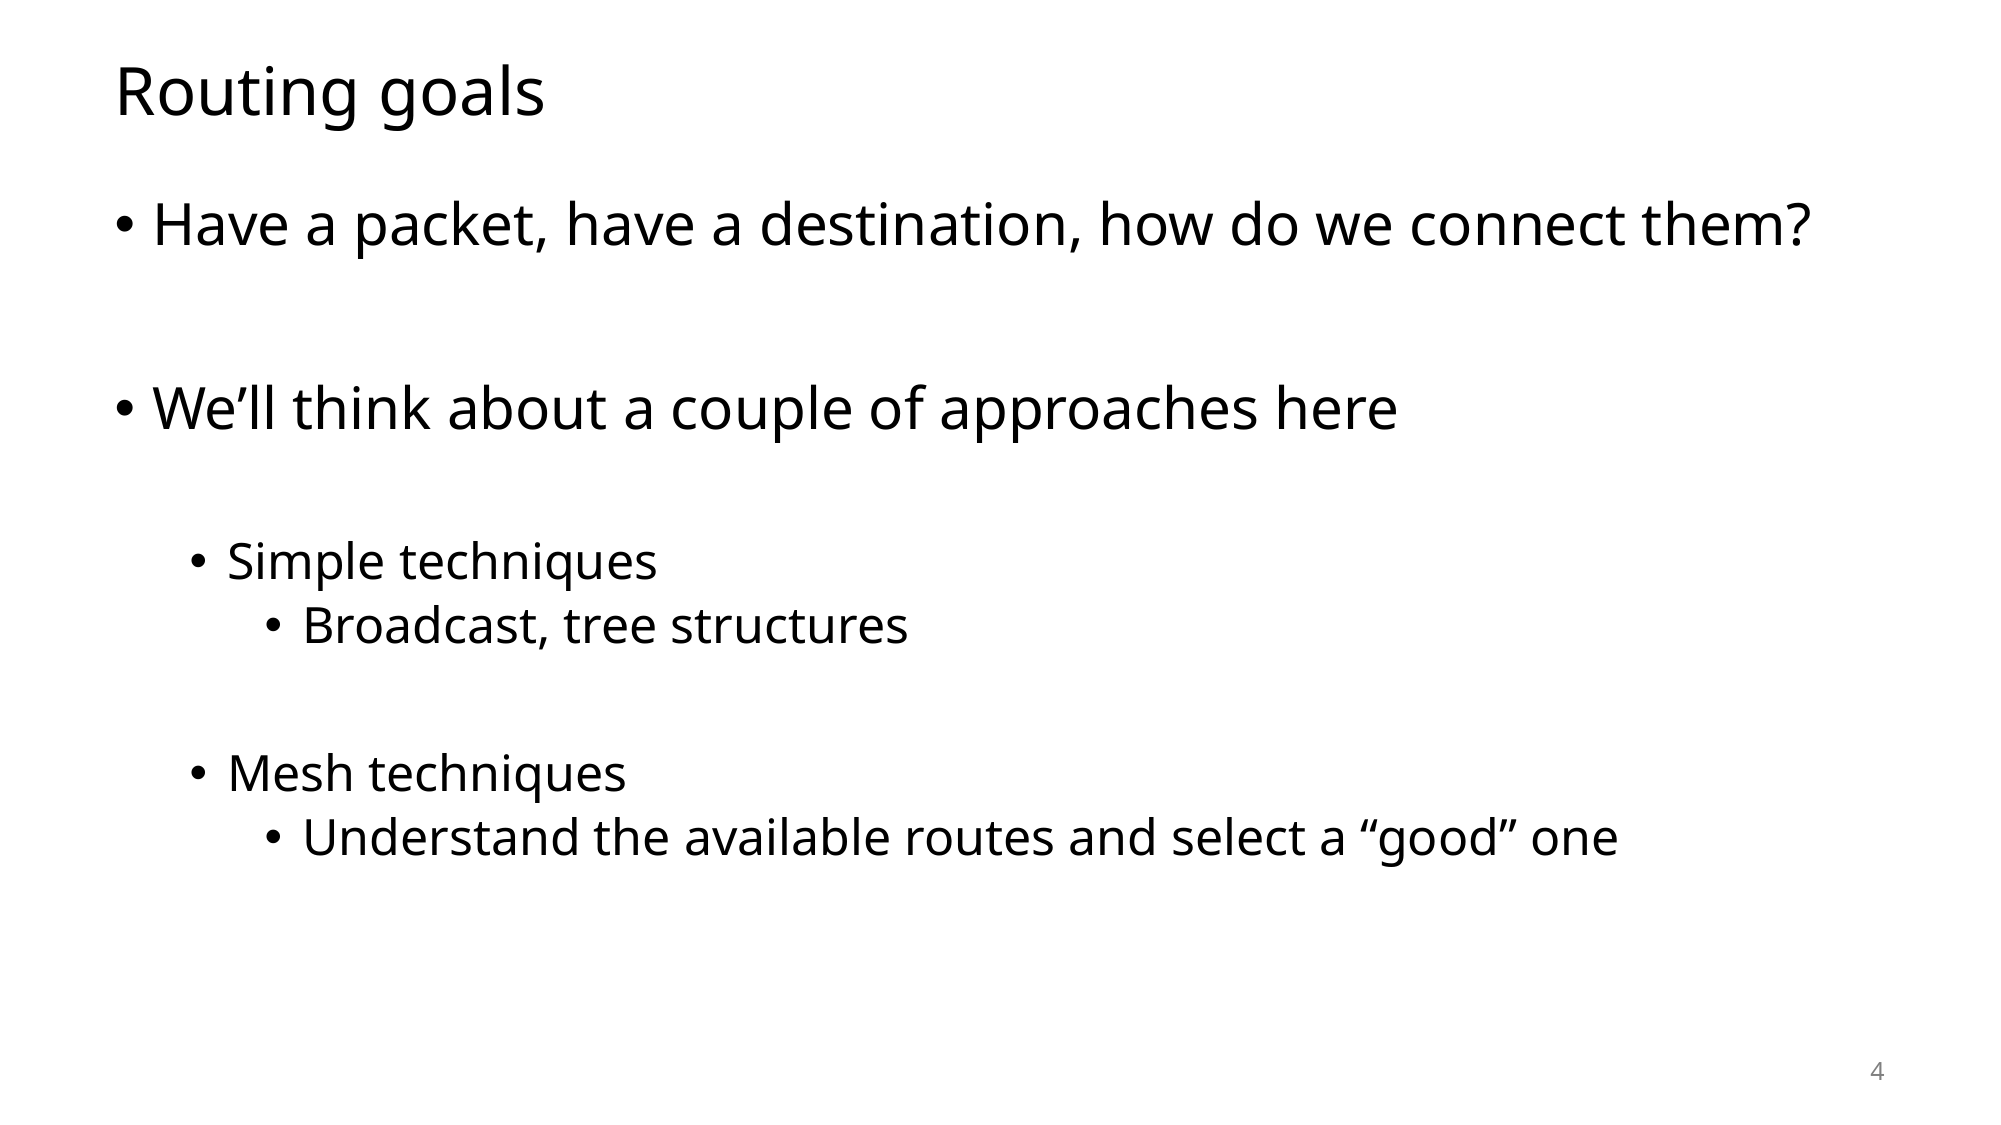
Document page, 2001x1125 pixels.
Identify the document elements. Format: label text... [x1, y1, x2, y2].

slide_number 4 [1749, 1042, 1900, 1103]
list Have a packet, have a destination, how do we connect them? We’ll think about a couple of approaches here Simple techniques Broadcast, tree structures Mesh techniques Understand the available routes and select a “good” one [99, 187, 1900, 1013]
title Routing goals [99, 37, 1900, 150]
